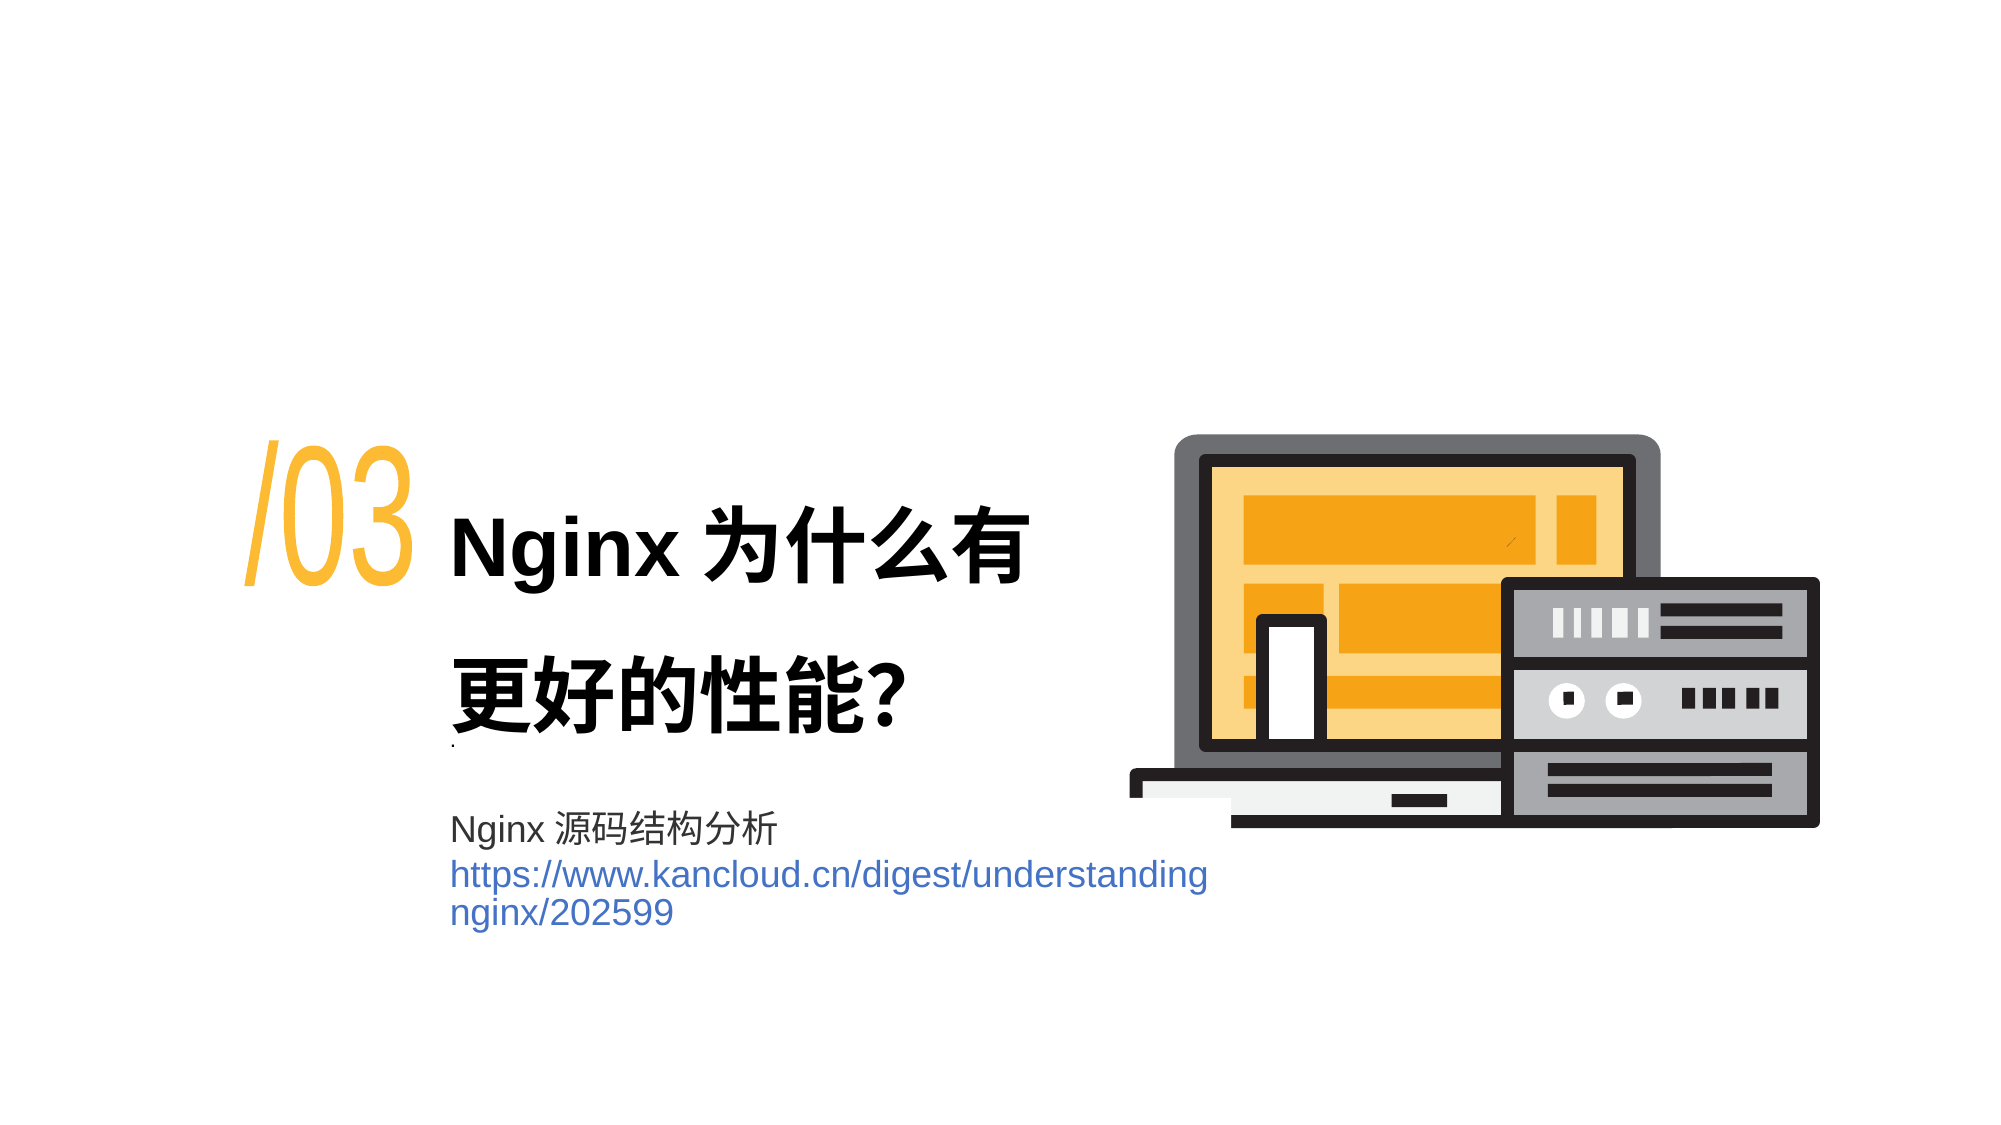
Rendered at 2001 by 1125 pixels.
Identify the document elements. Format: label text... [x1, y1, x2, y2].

text_box Nginx源码结构分析https://www.kancloud.cn/digest/understandingnginx/202599 [434, 797, 1232, 948]
list . [434, 703, 1115, 797]
title Nginx为什么有更好的性能？ [434, 656, 1059, 703]
